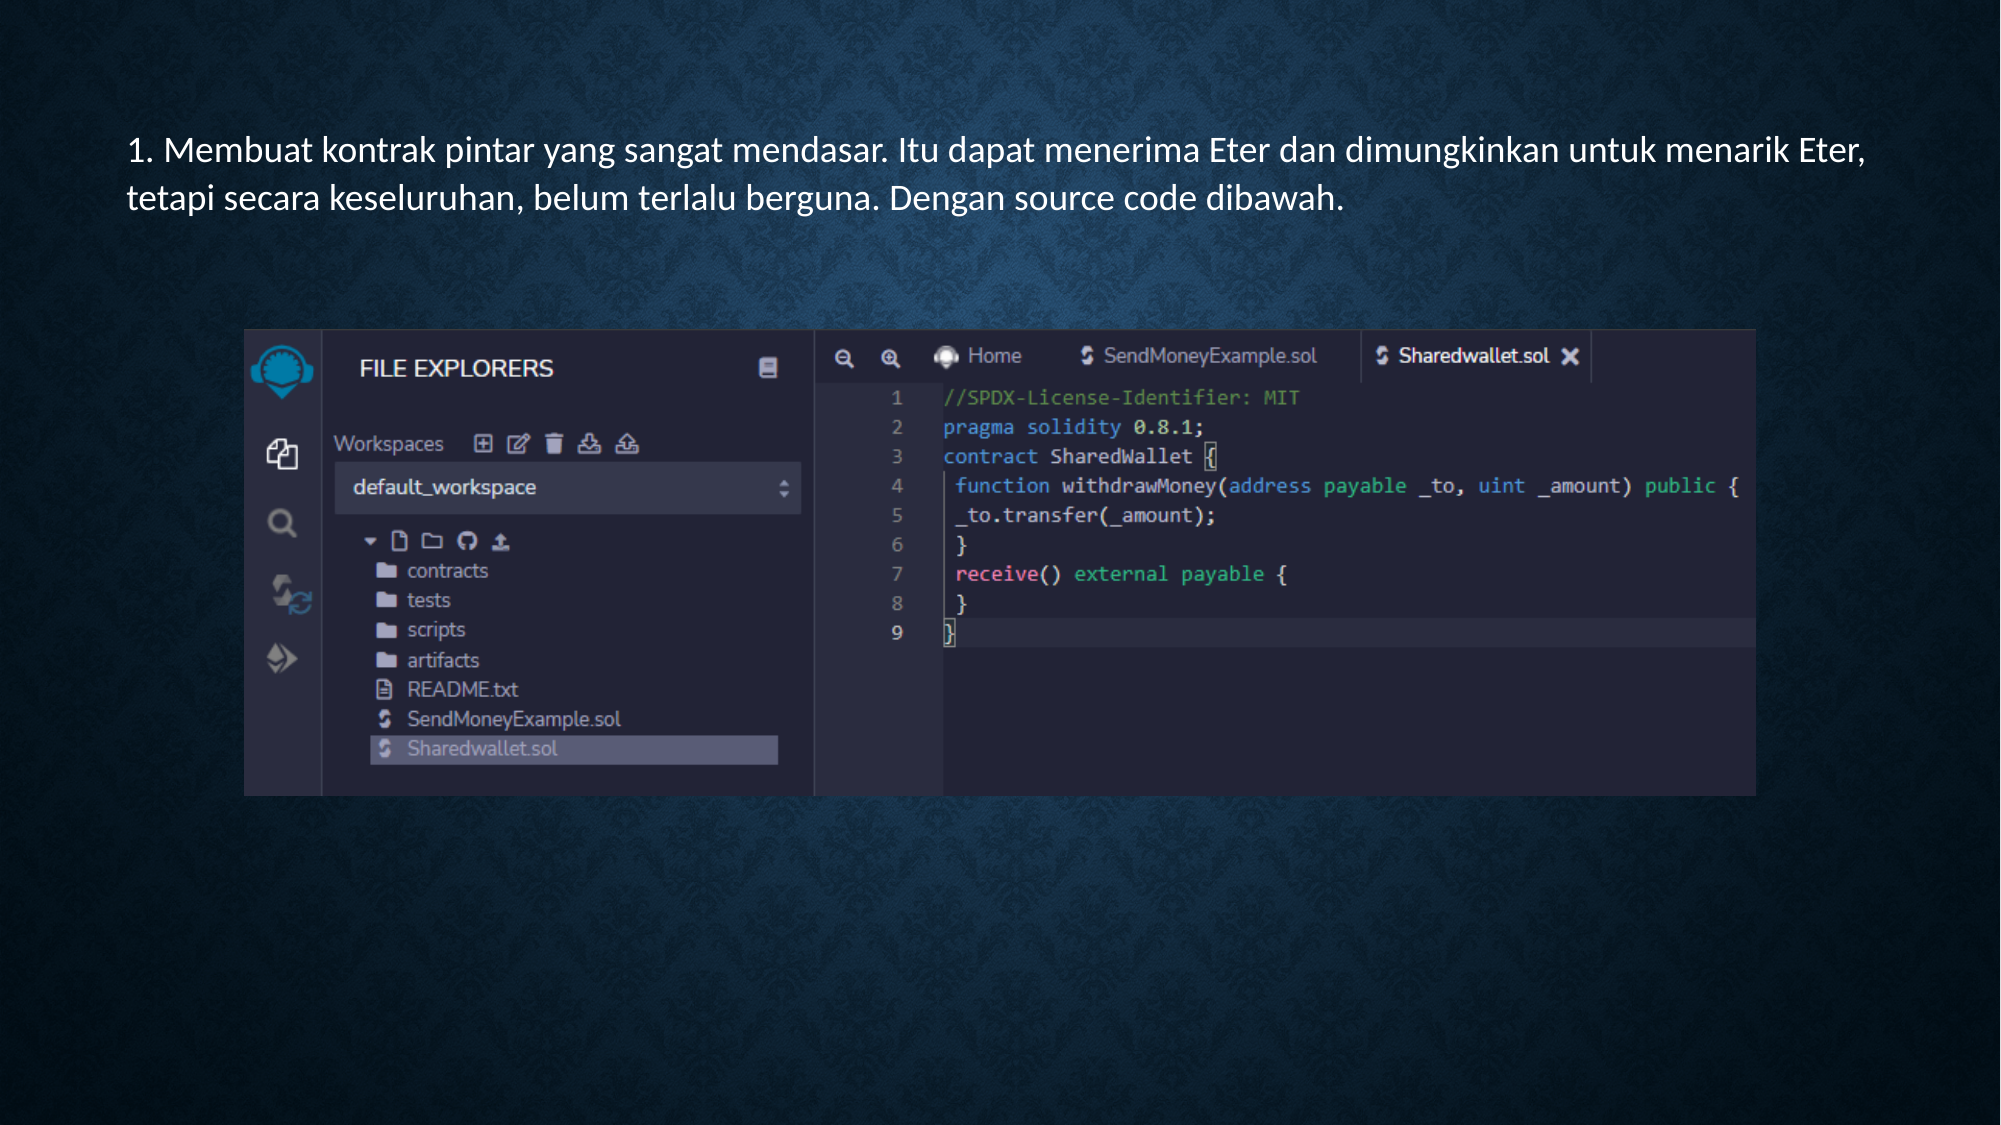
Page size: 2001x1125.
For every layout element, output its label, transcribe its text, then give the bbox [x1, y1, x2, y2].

text_box 1. Membuat kontrak pintar yang sangat mendasar. Itu dapat menerima Eter dan dimungkinkan untuk menarik Eter, tetapi secara keseluruhan, belum terlalu berguna. Dengan source code dibawah. [111, 114, 1913, 226]
picture [244, 328, 1756, 797]
